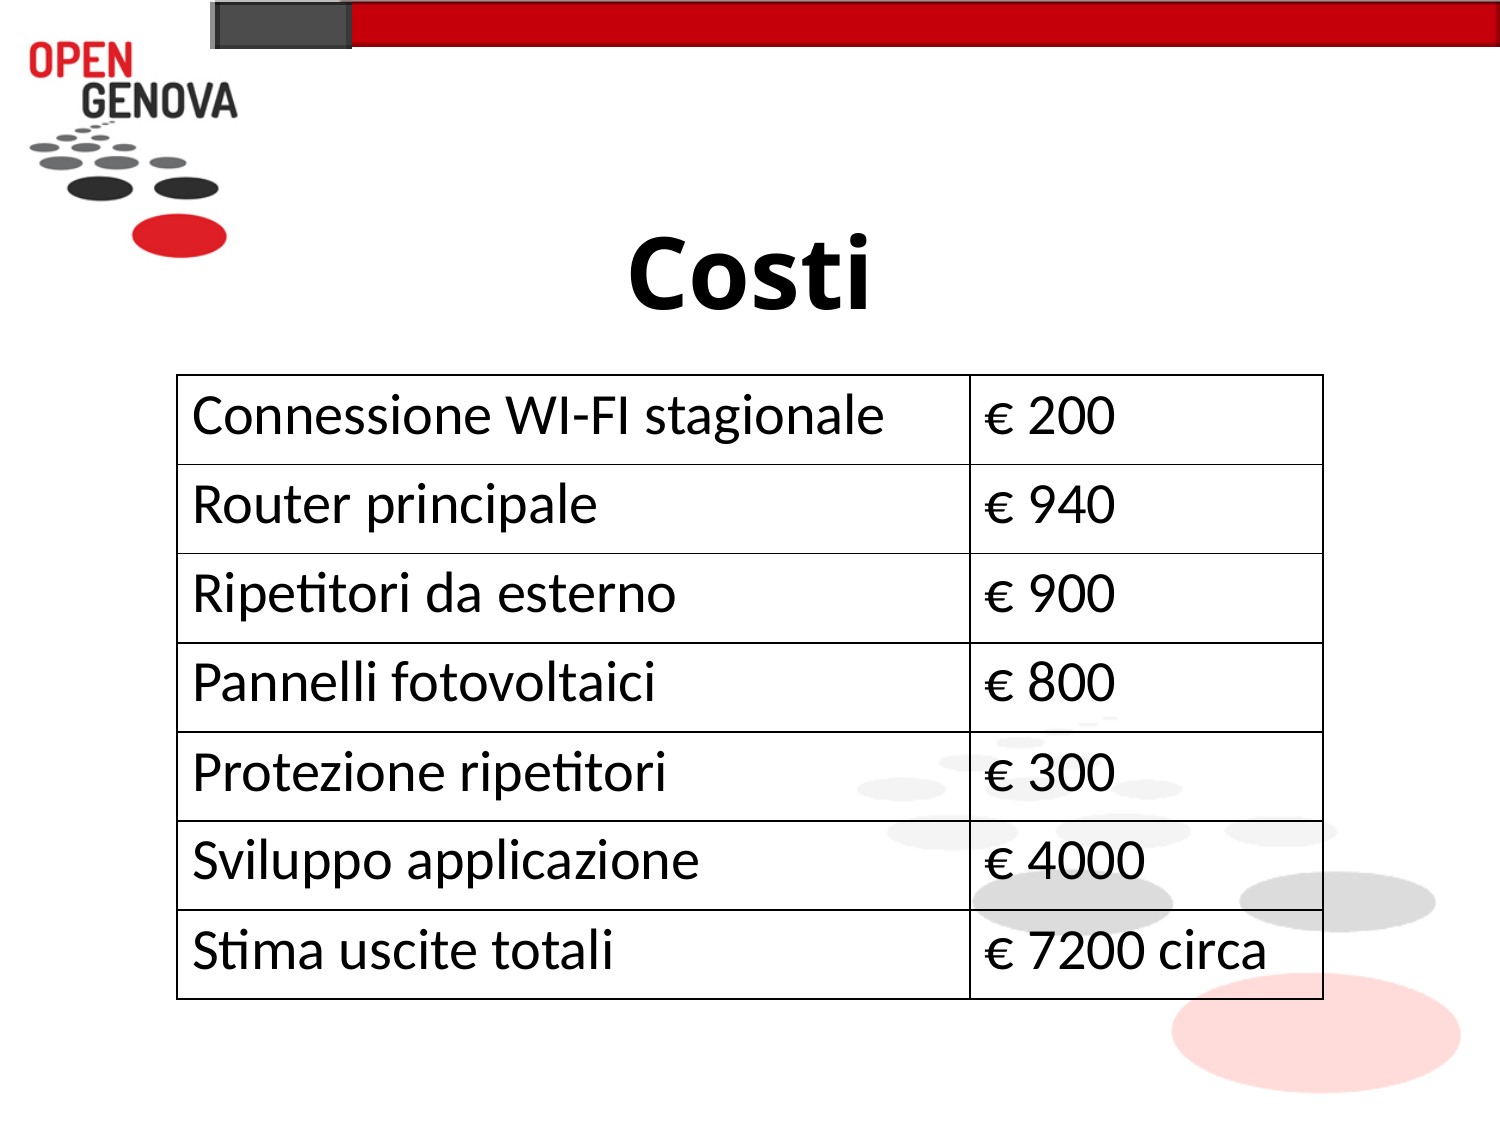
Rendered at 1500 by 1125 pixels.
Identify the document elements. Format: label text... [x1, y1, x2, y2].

table_cell Protezione ripetitori [178, 733, 836, 820]
table_cell € 940 [971, 465, 1322, 553]
table_cell Sviluppo applicazione [178, 822, 836, 909]
table_cell Ripetitori da esterno [178, 554, 969, 642]
table_cell € 800 [971, 644, 1322, 693]
table_cell Pannelli fotovoltaici [178, 644, 969, 731]
picture [841, 694, 1500, 1125]
title Costi [112, 149, 1388, 391]
picture [0, 0, 1500, 305]
table_header € 200 [971, 376, 1322, 464]
table_cell Stima uscite totali [178, 911, 836, 998]
table_cell € 900 [971, 554, 1322, 642]
table_header Connessione WI-FI stagionale [178, 376, 969, 464]
table_cell Router principale [178, 465, 969, 553]
